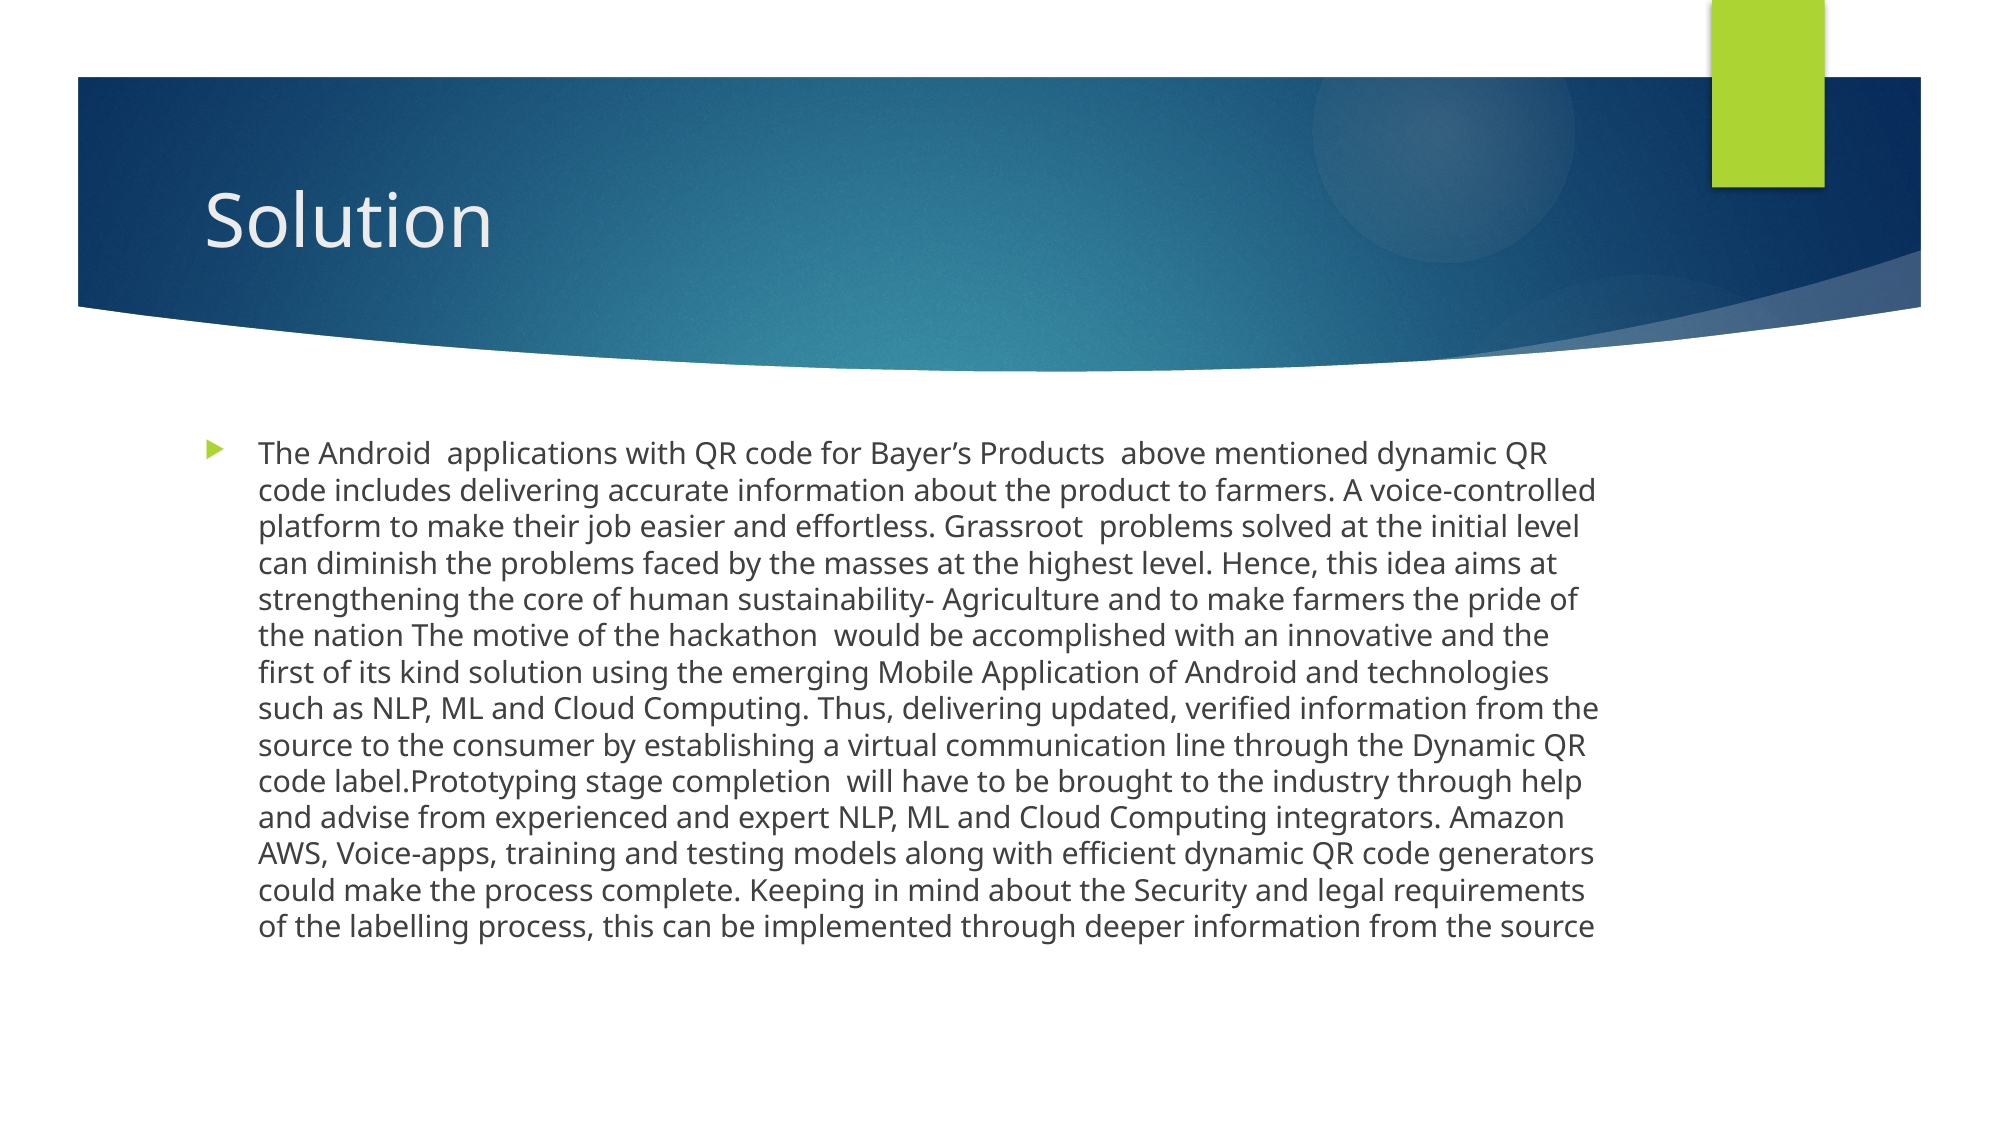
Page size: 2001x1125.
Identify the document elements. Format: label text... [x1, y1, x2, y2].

title Solution [189, 159, 1627, 276]
list The Android applications with QR code for Bayer’s Products above mentioned dynamic QR code includes delivering accurate information about the product to farmers. A voice-controlled platform to make their job easier and effortless. Grassroot problems solved at the initial level can diminish the problems faced by the masses at the highest level. Hence, this idea aims at strengthening the core of human sustainability- Agriculture and to make farmers the pride of the nation The motive of the hackathon would be accomplished with an innovative and the first of its kind solution using the emerging Mobile Application of Android and technologies such as NLP, ML and Cloud Computing. Thus, delivering updated, verified information from the source to the consumer by establishing a virtual communication line through the Dynamic QR code label.Prototyping stage completion will have to be brought to the industry through help and advise from experienced and expert NLP, ML and Cloud Computing integrators. Amazon AWS, Voice-apps, training and testing models along with efficient dynamic QR code generators could make the process complete. Keeping in mind about the Security and legal requirements of the labelling process, this can be implemented through deeper information from the source [189, 427, 1627, 988]
